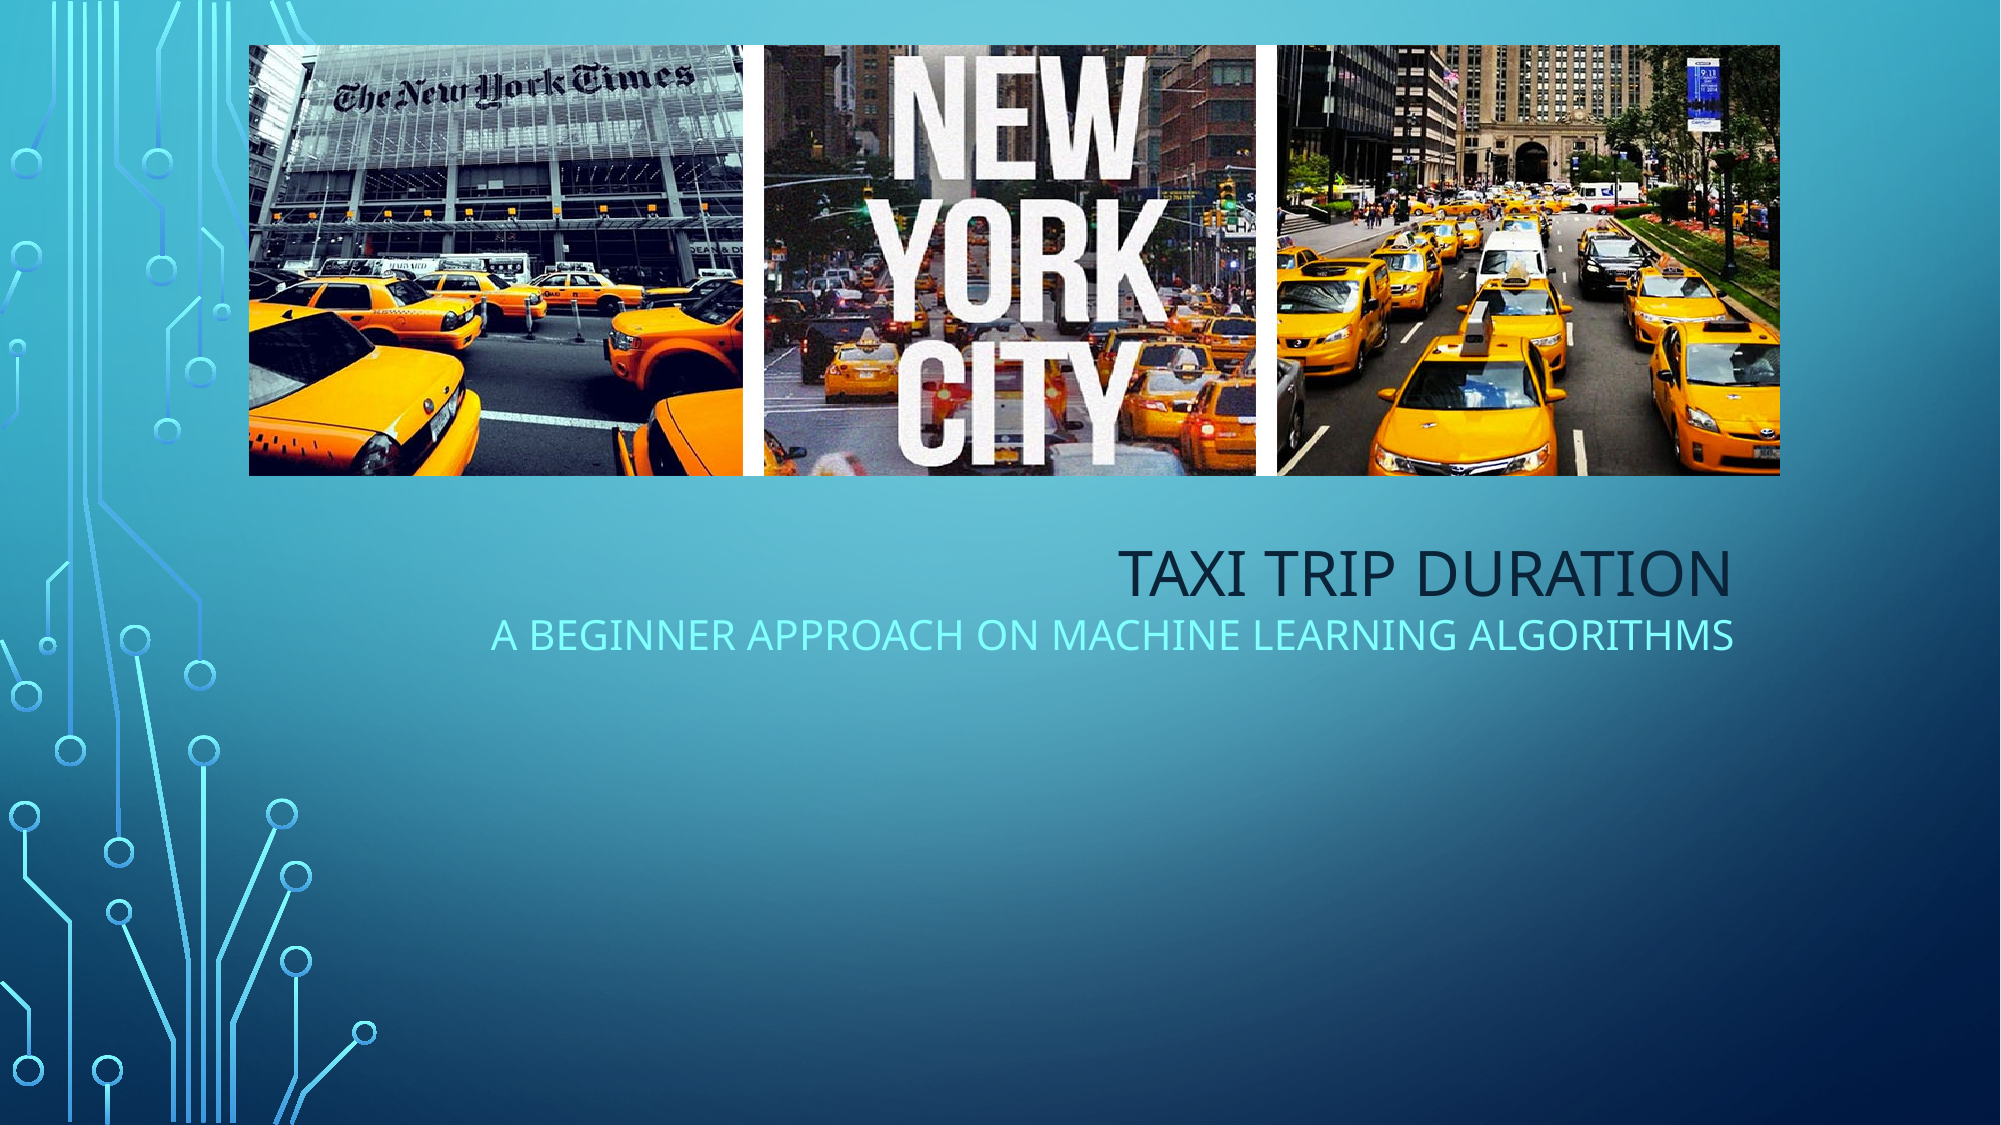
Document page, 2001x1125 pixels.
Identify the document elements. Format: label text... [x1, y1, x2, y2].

subtitle A Beginner approach on machine learning algorithms [307, 590, 1750, 863]
picture [249, 44, 1780, 476]
title taxi trip duration [307, 476, 1750, 590]
